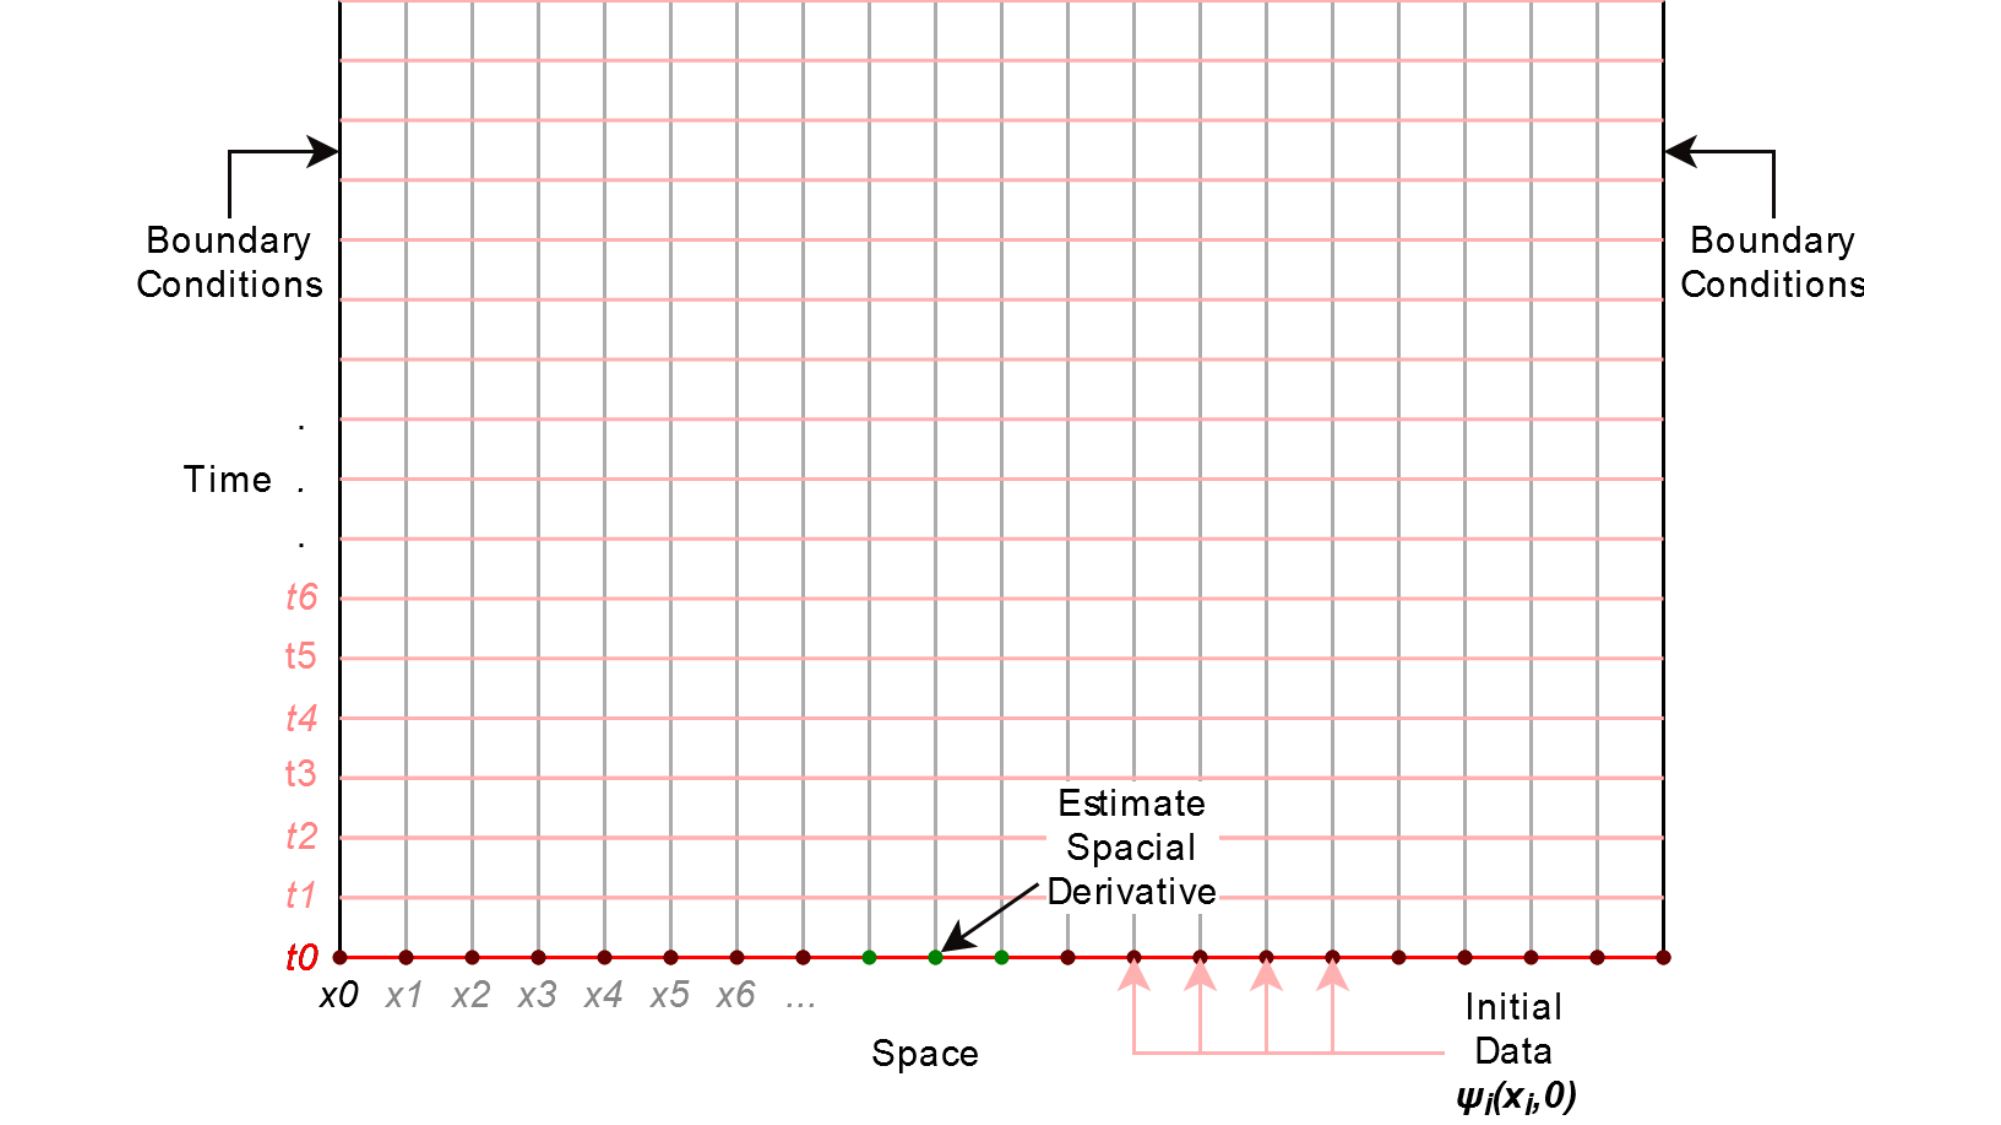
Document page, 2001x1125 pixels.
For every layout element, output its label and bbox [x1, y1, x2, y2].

picture [135, 0, 1864, 1125]
